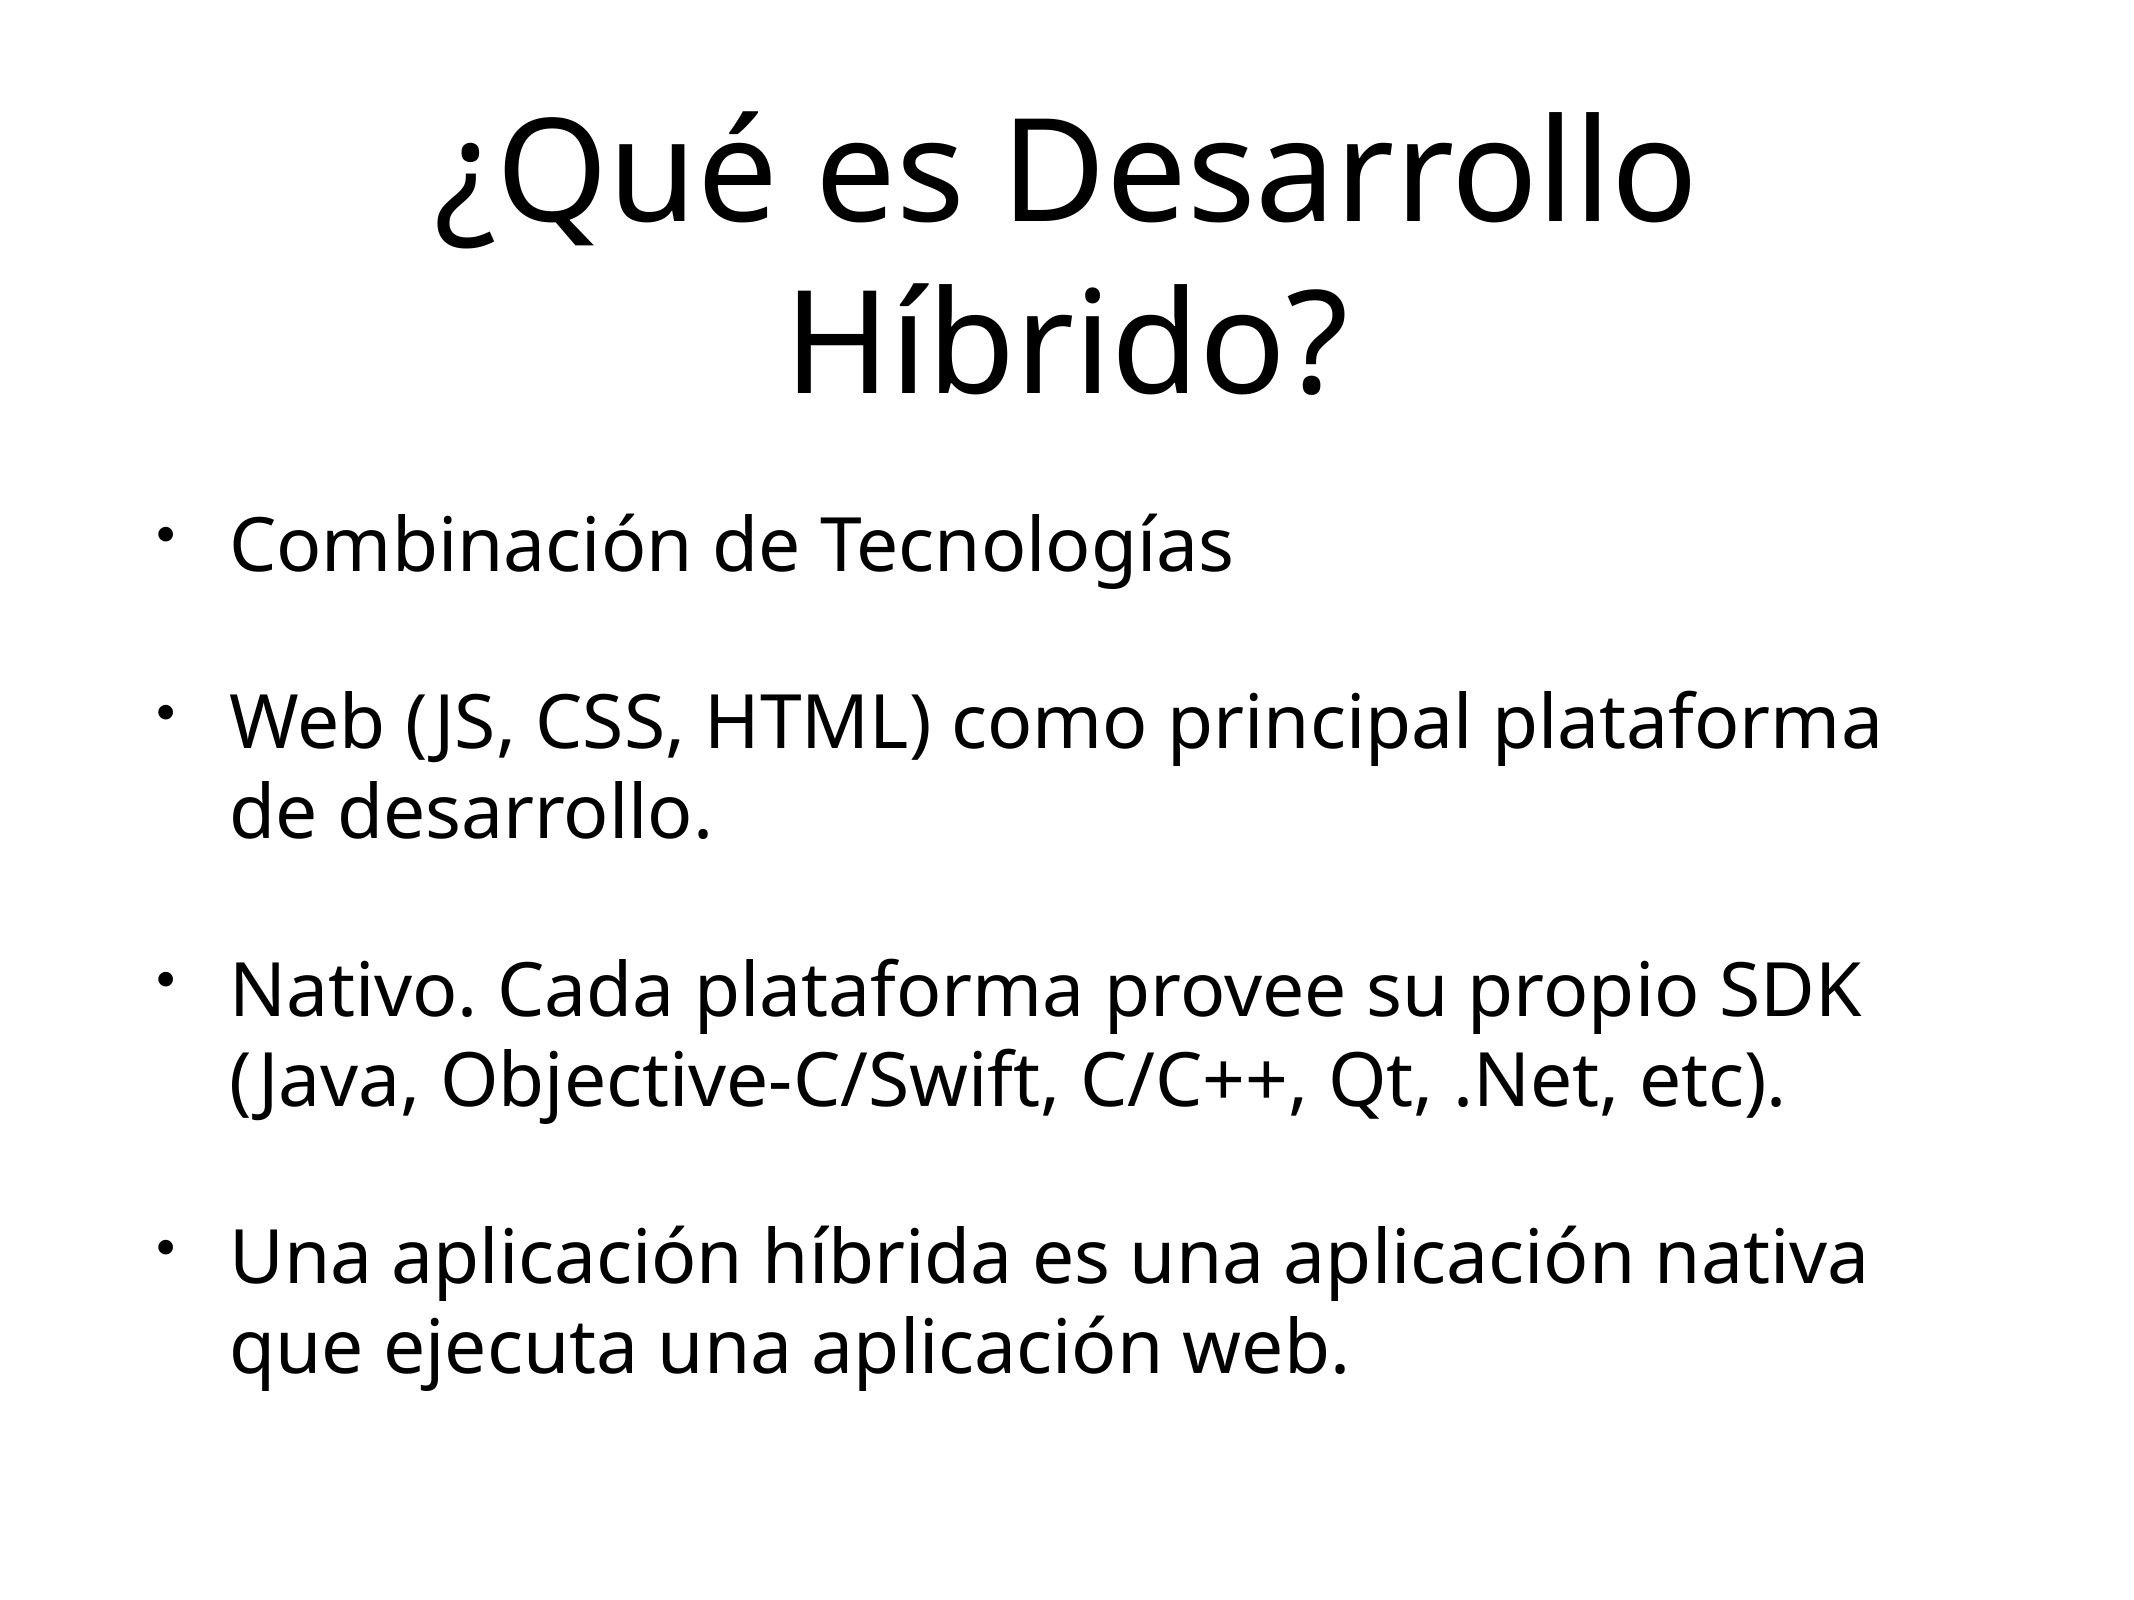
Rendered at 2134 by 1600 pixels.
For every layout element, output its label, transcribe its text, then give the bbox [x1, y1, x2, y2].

title ¿Qué es Desarrollo Híbrido? [155, 72, 1978, 426]
list Combinación de Tecnologías Web (JS, CSS, HTML) como principal plataforma de desarrollo. Nativo. Cada plataforma provee su propio SDK (Java, Objective-C/Swift, C/C++, Qt, .Net, etc). Una aplicación híbrida es una aplicación nativa que ejecuta una aplicación web. [155, 426, 1978, 1459]
